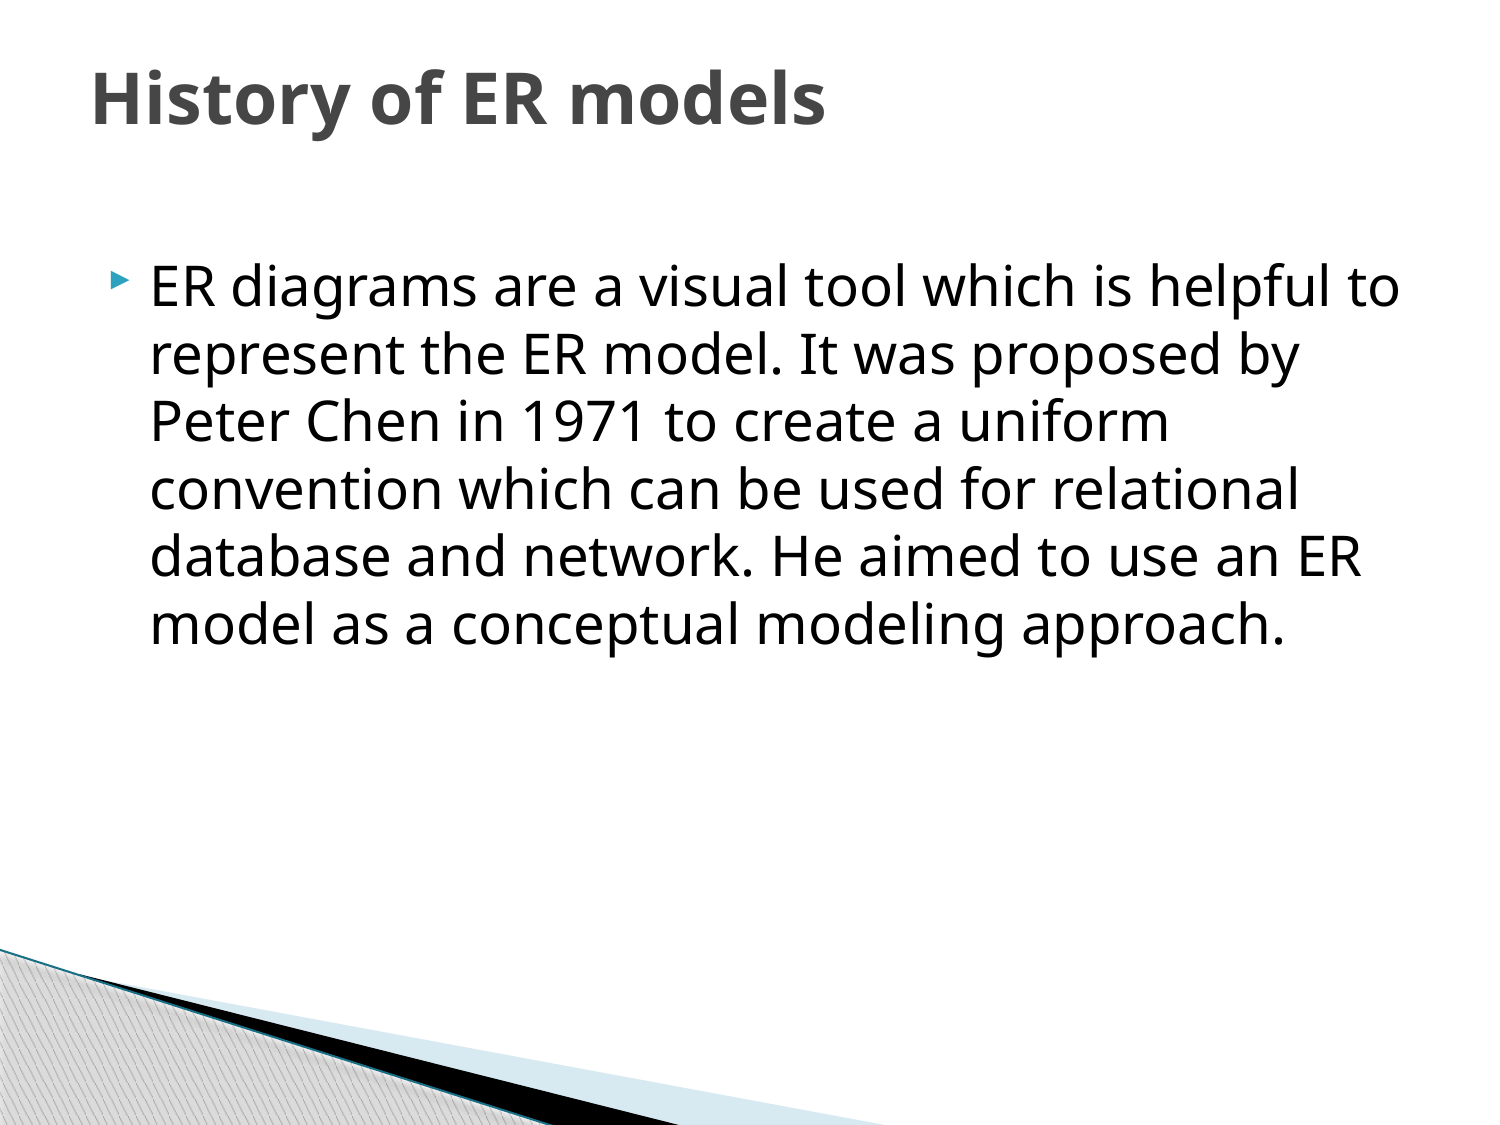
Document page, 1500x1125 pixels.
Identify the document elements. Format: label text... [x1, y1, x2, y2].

title History of ER models [75, 45, 1425, 233]
list ER diagrams are a visual tool which is helpful to represent the ER model. It was proposed by Peter Chen in 1971 to create a uniform convention which can be used for relational database and network. He aimed to use an ER model as a conceptual modeling approach. [75, 243, 1425, 986]
